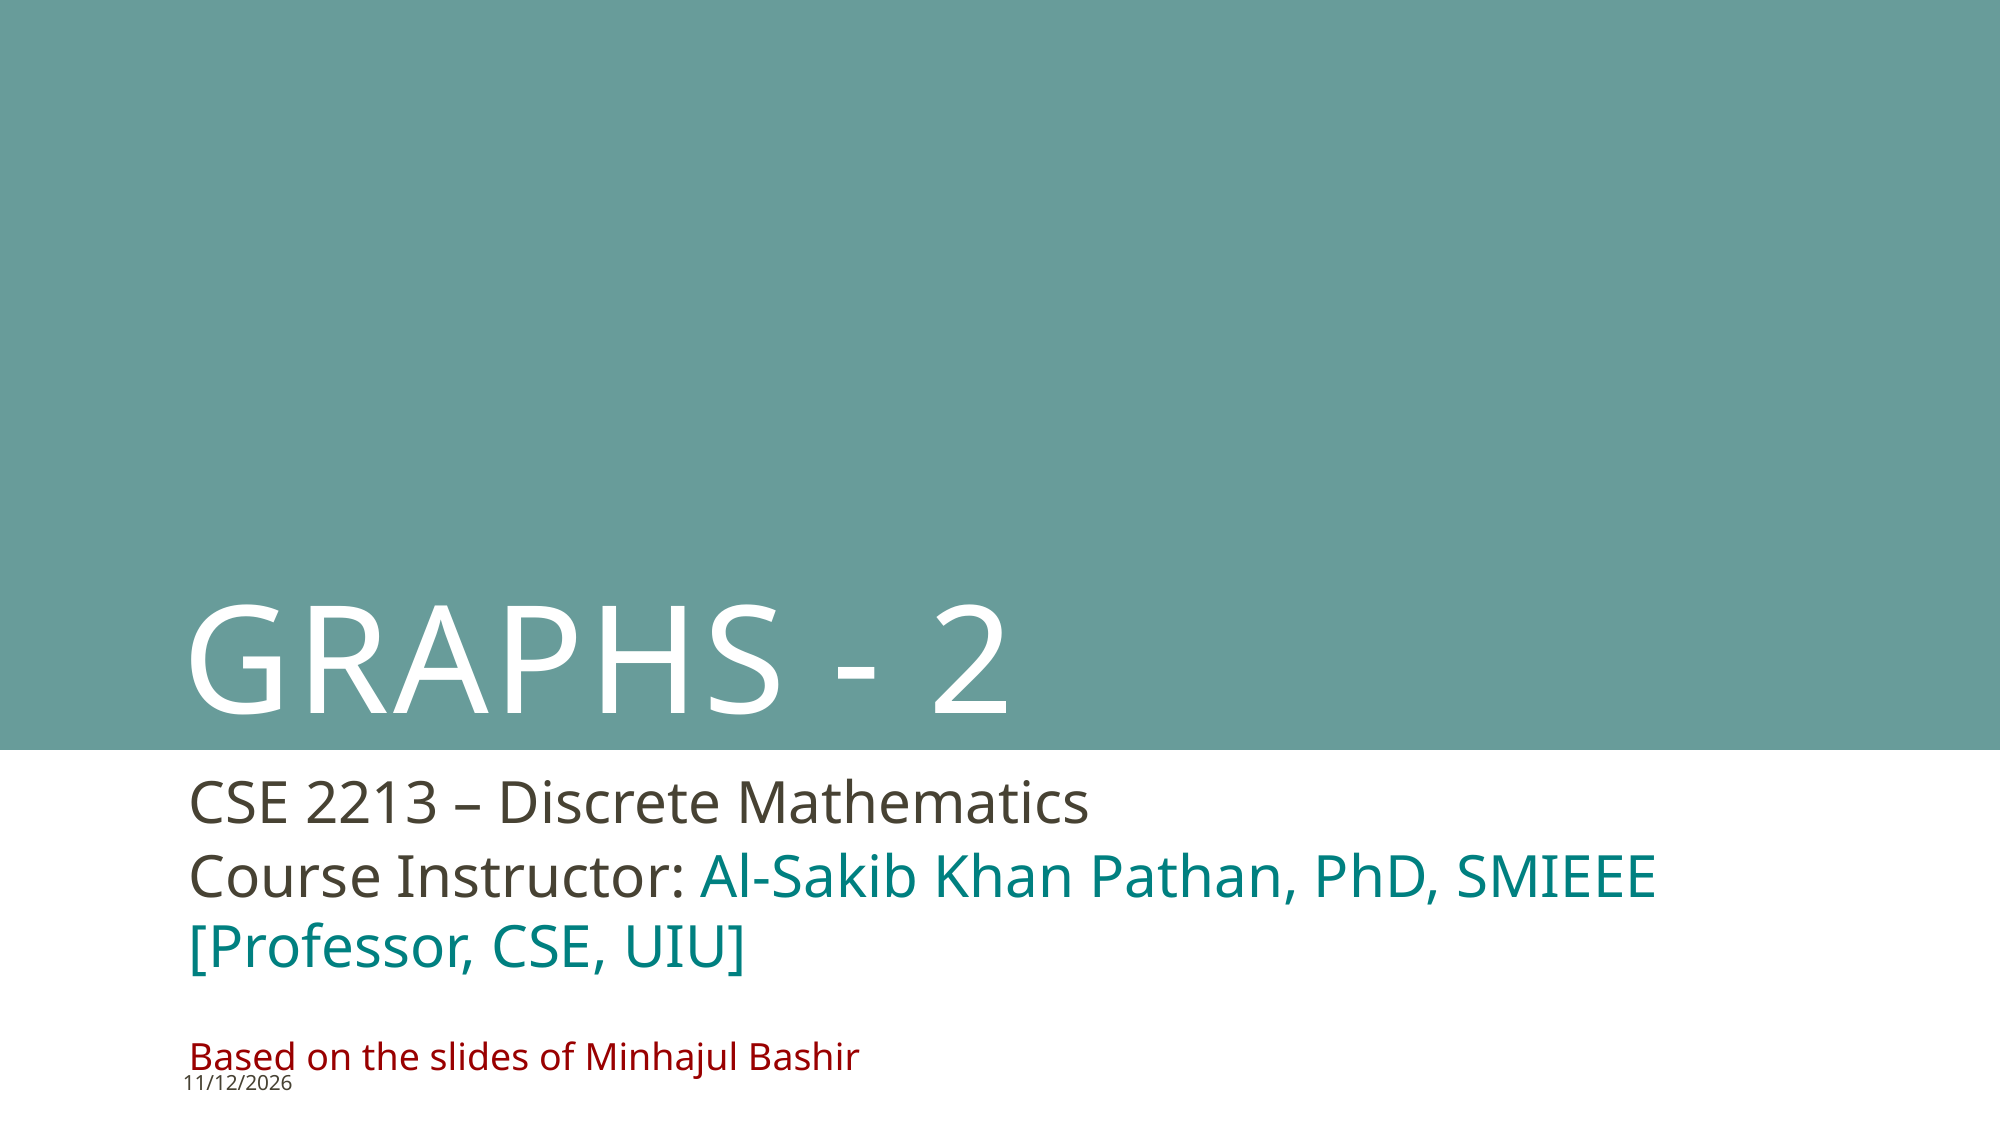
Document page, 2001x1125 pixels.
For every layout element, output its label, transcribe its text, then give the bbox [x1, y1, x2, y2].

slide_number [168, 1061, 522, 1107]
title Graphs - 2 [168, 0, 1938, 750]
subtitle CSE 2213 – Discrete Mathematics Course Instructor: Al-Sakib Khan Pathan, PhD, SMIEEE [Professor, CSE, UIU] Based on the slides of Minhajul Bashir [168, 750, 1938, 1054]
